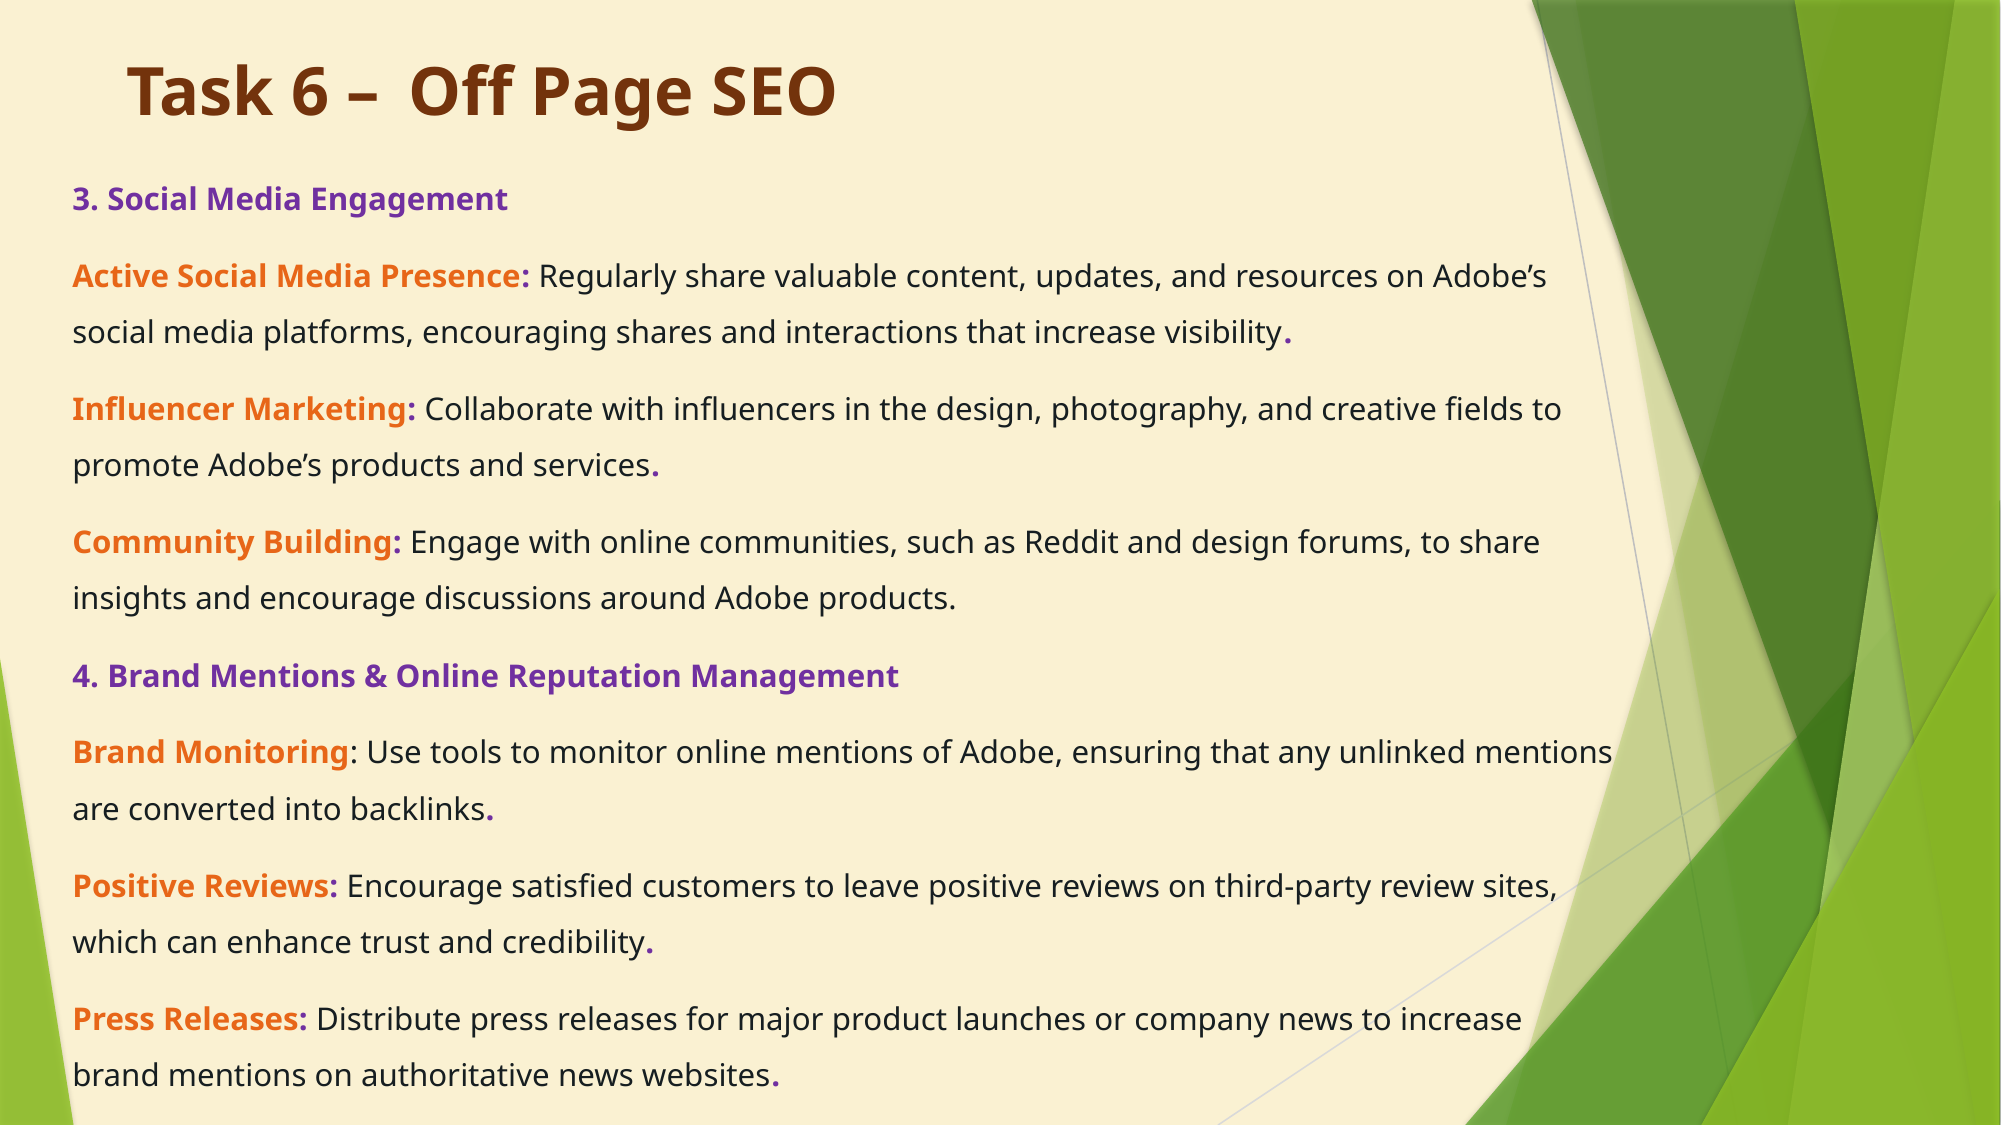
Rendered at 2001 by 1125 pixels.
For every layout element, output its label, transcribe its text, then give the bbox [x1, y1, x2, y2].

list 3. Social Media Engagement Active Social Media Presence: Regularly share valuable content, updates, and resources on Adobe’s social media platforms, encouraging shares and interactions that increase visibility. Influencer Marketing: Collaborate with influencers in the design, photography, and creative fields to promote Adobe’s products and services. Community Building: Engage with online communities, such as Reddit and design forums, to share insights and encourage discussions around Adobe products. 4. Brand Mentions & Online Reputation Management Brand Monitoring: Use tools to monitor online mentions of Adobe, ensuring that any unlinked mentions are converted into backlinks. Positive Reviews: Encourage satisfied customers to leave positive reviews on third-party review sites, which can enhance trust and credibility. Press Releases: Distribute press releases for major product launches or company news to increase brand mentions on authoritative news websites. [57, 153, 1630, 1125]
title Task 6 – Off Page SEO [111, 41, 1522, 134]
